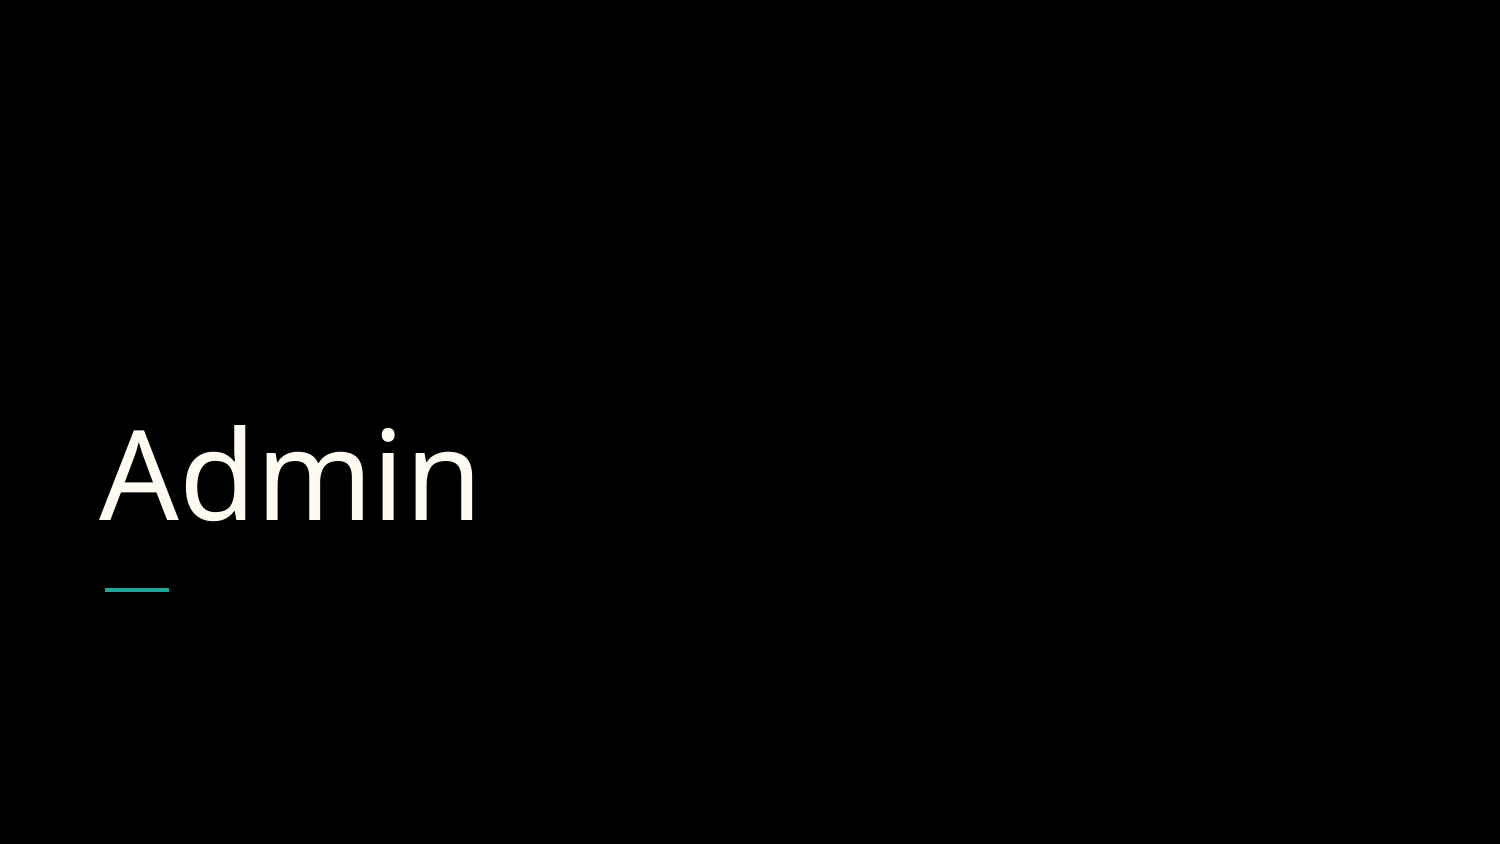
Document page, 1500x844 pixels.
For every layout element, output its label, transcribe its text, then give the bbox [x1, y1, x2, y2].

title Admin [84, 310, 1416, 561]
